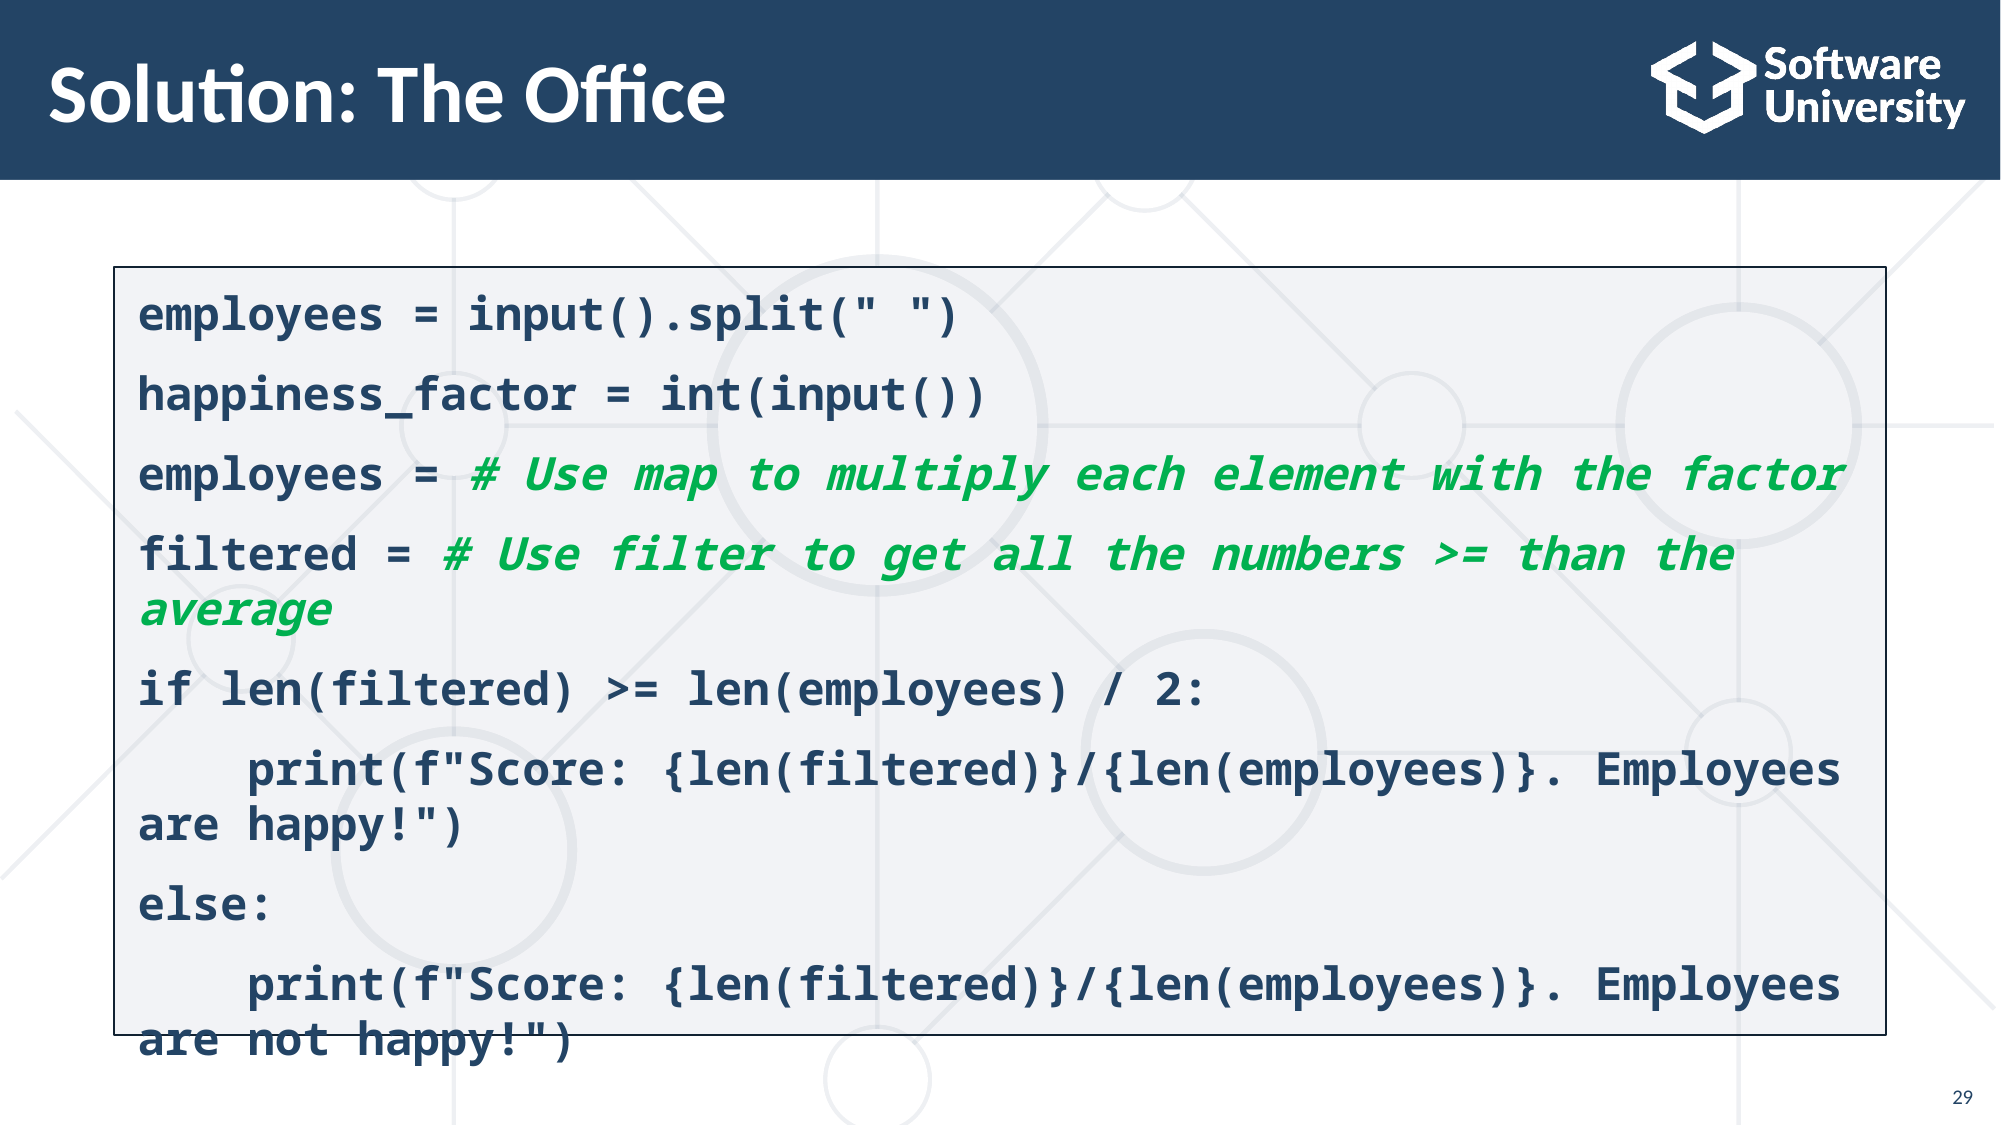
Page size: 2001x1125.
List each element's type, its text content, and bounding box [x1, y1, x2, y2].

list employeеs = input().split(" ") happiness_factor = int(input()) employees = # Use map to multiply each element with the factor filtered = # Use filter to get all the numbers >= than the average if len(filtered) >= len(employees) / 2: print(f"Score: {len(filtered)}/{len(employees)}. Employees are happy!") else: print(f"Score: {len(filtered)}/{len(employees)}. Employees are not happy!") [113, 266, 1887, 1036]
text_box 29 [1927, 1067, 1989, 1117]
picture [1651, 41, 1966, 134]
title Solution: The Office [31, 16, 1625, 162]
